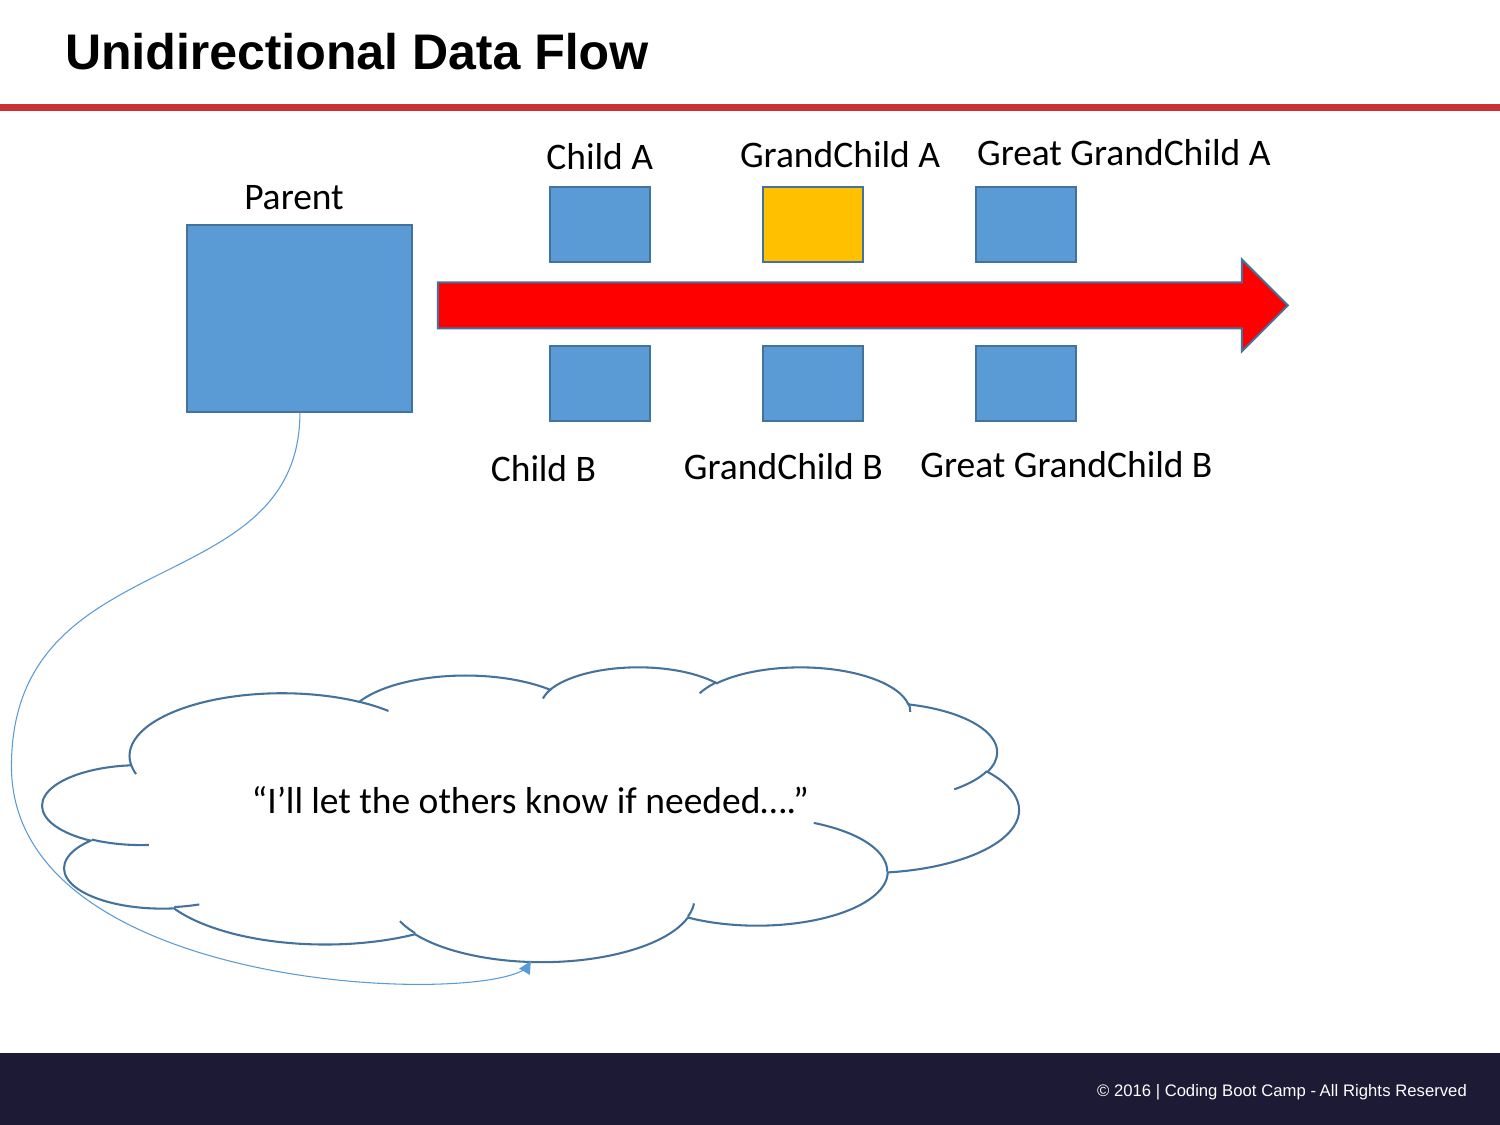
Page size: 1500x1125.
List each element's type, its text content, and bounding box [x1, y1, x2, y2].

text_box [186, 224, 413, 413]
text_box [975, 186, 1077, 263]
text_box GrandChild B [669, 435, 906, 495]
text_box Child A [531, 124, 669, 185]
title Unidirectional Data Flow [50, 0, 948, 108]
text_box Great GrandChild A [962, 120, 1286, 181]
text_box Child B [476, 436, 617, 497]
text_box GrandChild A [725, 123, 956, 183]
text_box [762, 345, 864, 422]
text_box Parent [229, 164, 359, 225]
text_box “I’ll let the others know if needed….” [236, 768, 825, 829]
text_box [436, 256, 1290, 354]
text_box Great GrandChild B [905, 432, 1238, 493]
text_box [549, 186, 651, 263]
text_box [762, 186, 864, 263]
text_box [0, 485, 374, 741]
text_box [975, 345, 1077, 422]
text_box [41, 666, 1021, 964]
text_box [549, 345, 651, 422]
